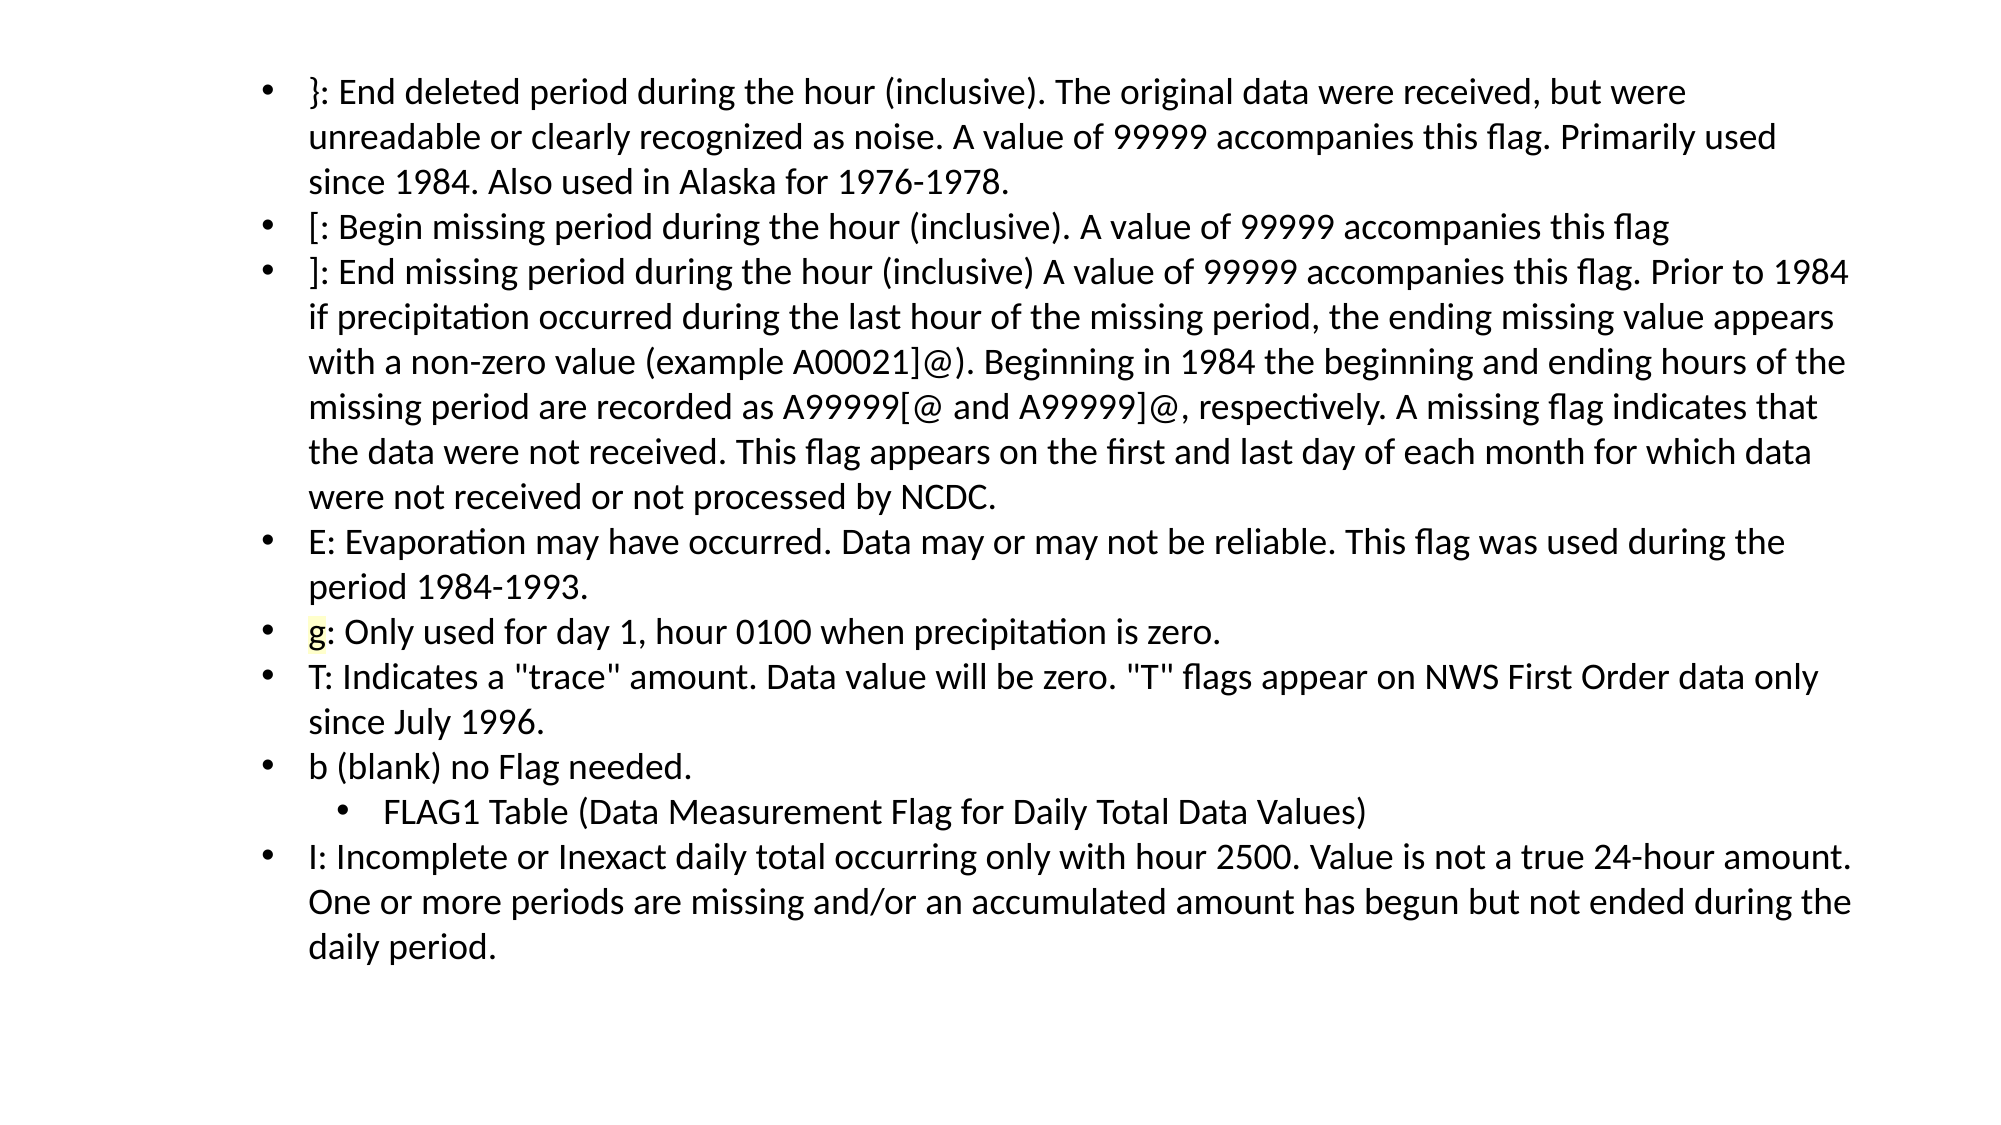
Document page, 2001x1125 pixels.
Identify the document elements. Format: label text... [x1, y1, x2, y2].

text_box }: End deleted period during the hour (inclusive). The original data were received, but were unreadable or clearly recognized as noise. A value of 99999 accompanies this flag. Primarily used since 1984. Also used in Alaska for 1976-1978. [: Begin missing period during the hour (inclusive). A value of 99999 accompanies this flag ]: End missing period during the hour (inclusive) A value of 99999 accompanies this flag. Prior to 1984 if precipitation occurred during the last hour of the missing period, the ending missing value appears with a non-zero value (example A00021]@). Beginning in 1984 the beginning and ending hours of the missing period are recorded as A99999[@ and A99999]@, respectively. A missing flag indicates that the data were not received. This flag appears on the first and last day of each month for which data were not received or not processed by NCDC. E: Evaporation may have occurred. Data may or may not be reliable. This flag was used during the period 1984-1993. g: Only used for day 1, hour 0100 when precipitation is zero. T: Indicates a "trace" amount. Data value will be zero. "T" flags appear on NWS First Order data only since July 1996. b (blank) no Flag needed. FLAG1 Table (Data Measurement Flag for Daily Total Data Values) I: Incomplete or Inexact daily total occurring only with hour 2500. Value is not a true 24-hour amount. One or more periods are missing and/or an accumulated amount has begun but not ended during the daily period. [96, 59, 1872, 975]
